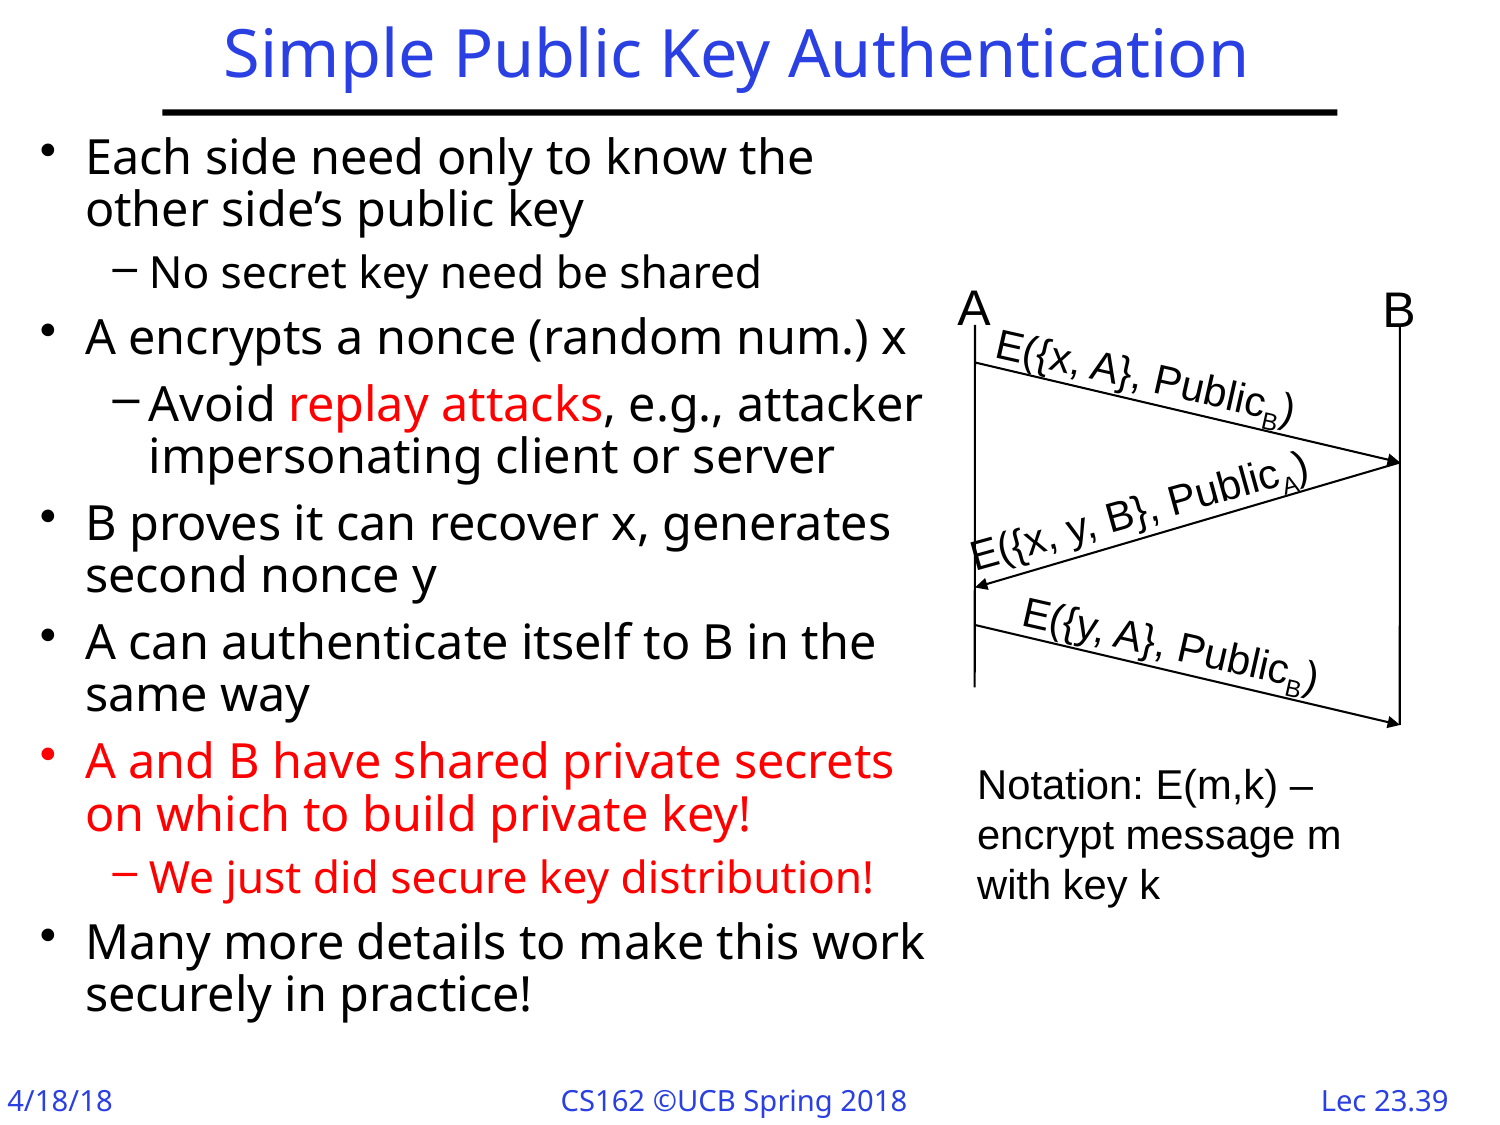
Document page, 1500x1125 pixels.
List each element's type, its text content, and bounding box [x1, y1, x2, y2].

title Simple Public Key Authentication [150, 0, 1325, 125]
text_box [974, 624, 1400, 729]
text_box A [942, 267, 1006, 343]
text_box E({y, A}, PublicB) [1000, 632, 1328, 718]
list Each side need only to know the other side’s public key No secret key need be shared A encrypts a nonce (random num.) x Avoid replay attacks, e.g., attacker impersonating client or server B proves it can recover x, generates second nonce y A can authenticate itself to B in the same way A and B have shared private secrets on which to build private key! We just did secure key distribution! Many more details to make this work securely in practice! [24, 125, 950, 1088]
text_box B [1367, 270, 1431, 345]
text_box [741, 462, 1401, 588]
text_box Notation: E(m,k) – encrypt message m with key k [962, 750, 1413, 960]
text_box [974, 342, 1401, 462]
text_box E({y, A}, PublicB) [1003, 597, 1341, 707]
